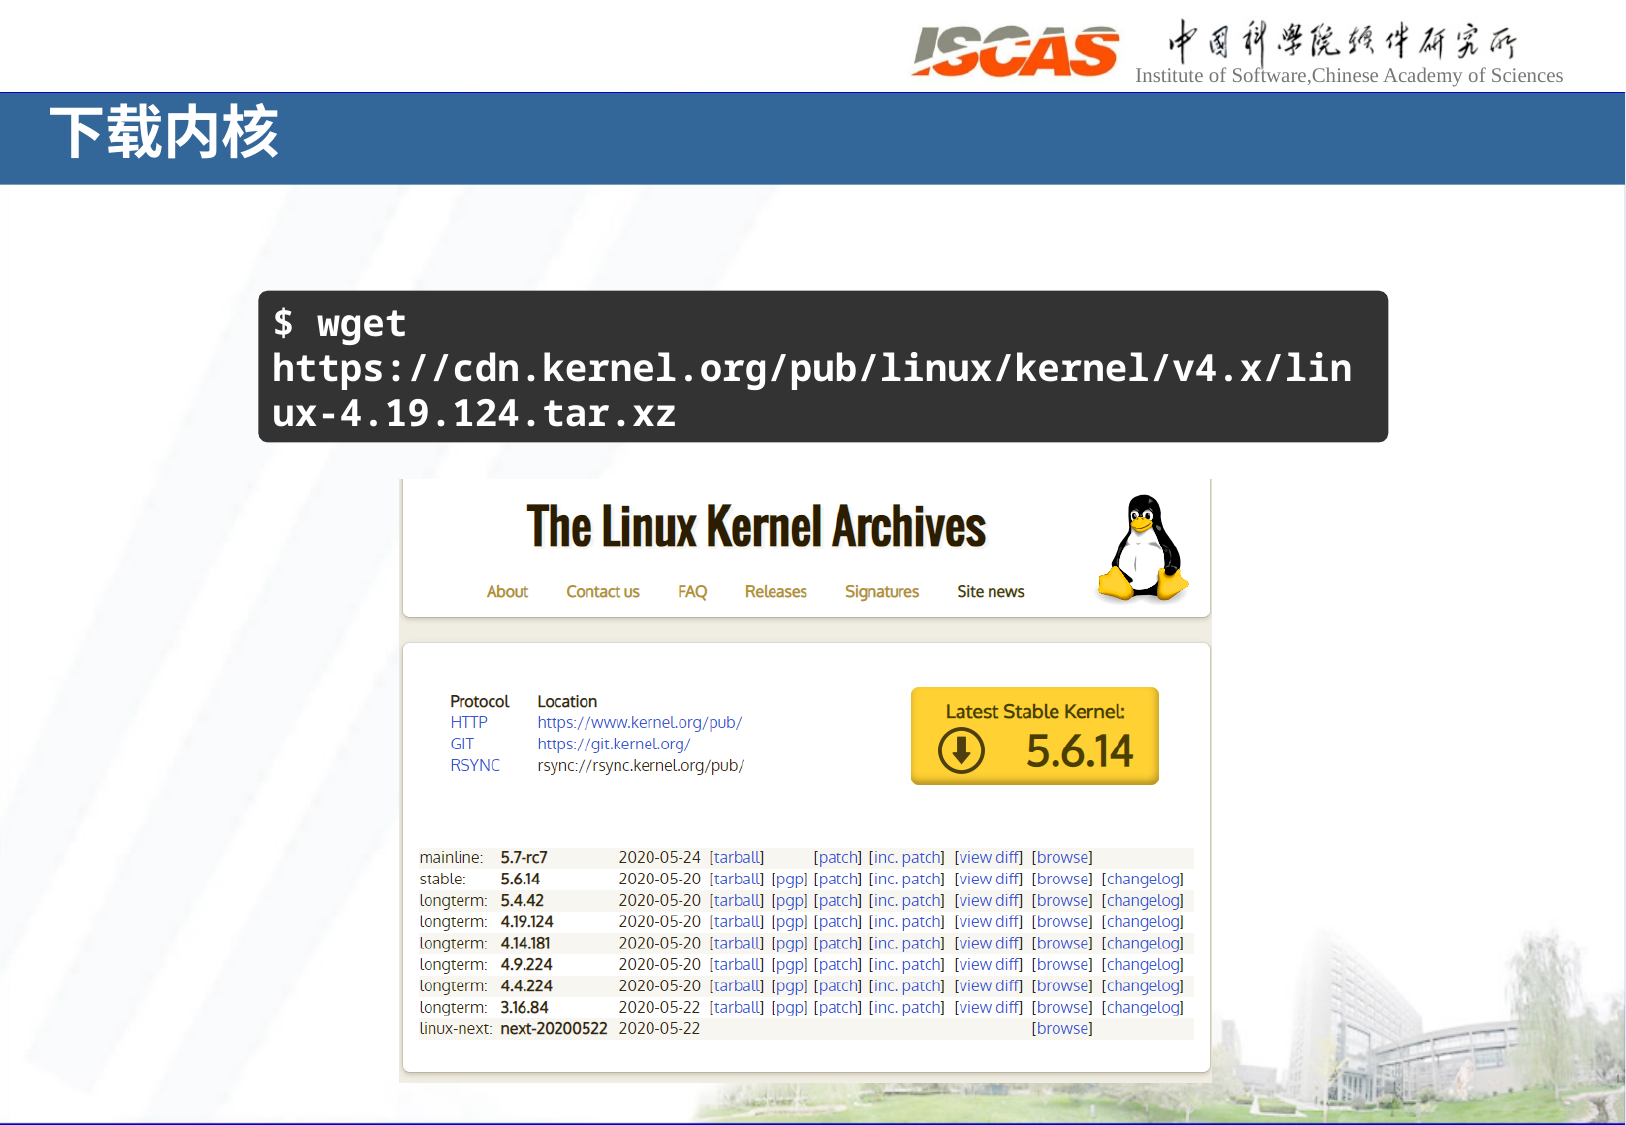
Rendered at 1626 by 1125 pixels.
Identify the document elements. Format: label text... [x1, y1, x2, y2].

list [398, 479, 1212, 1083]
picture [907, 18, 1132, 87]
text_box $ wget https://cdn.kernel.org/pub/linux/kernel/v4.x/linux-4.19.124.tar.xz [258, 290, 1389, 443]
title 下载内核 [0, 93, 1625, 185]
picture [0, 92, 1626, 1125]
picture [1166, 15, 1519, 71]
